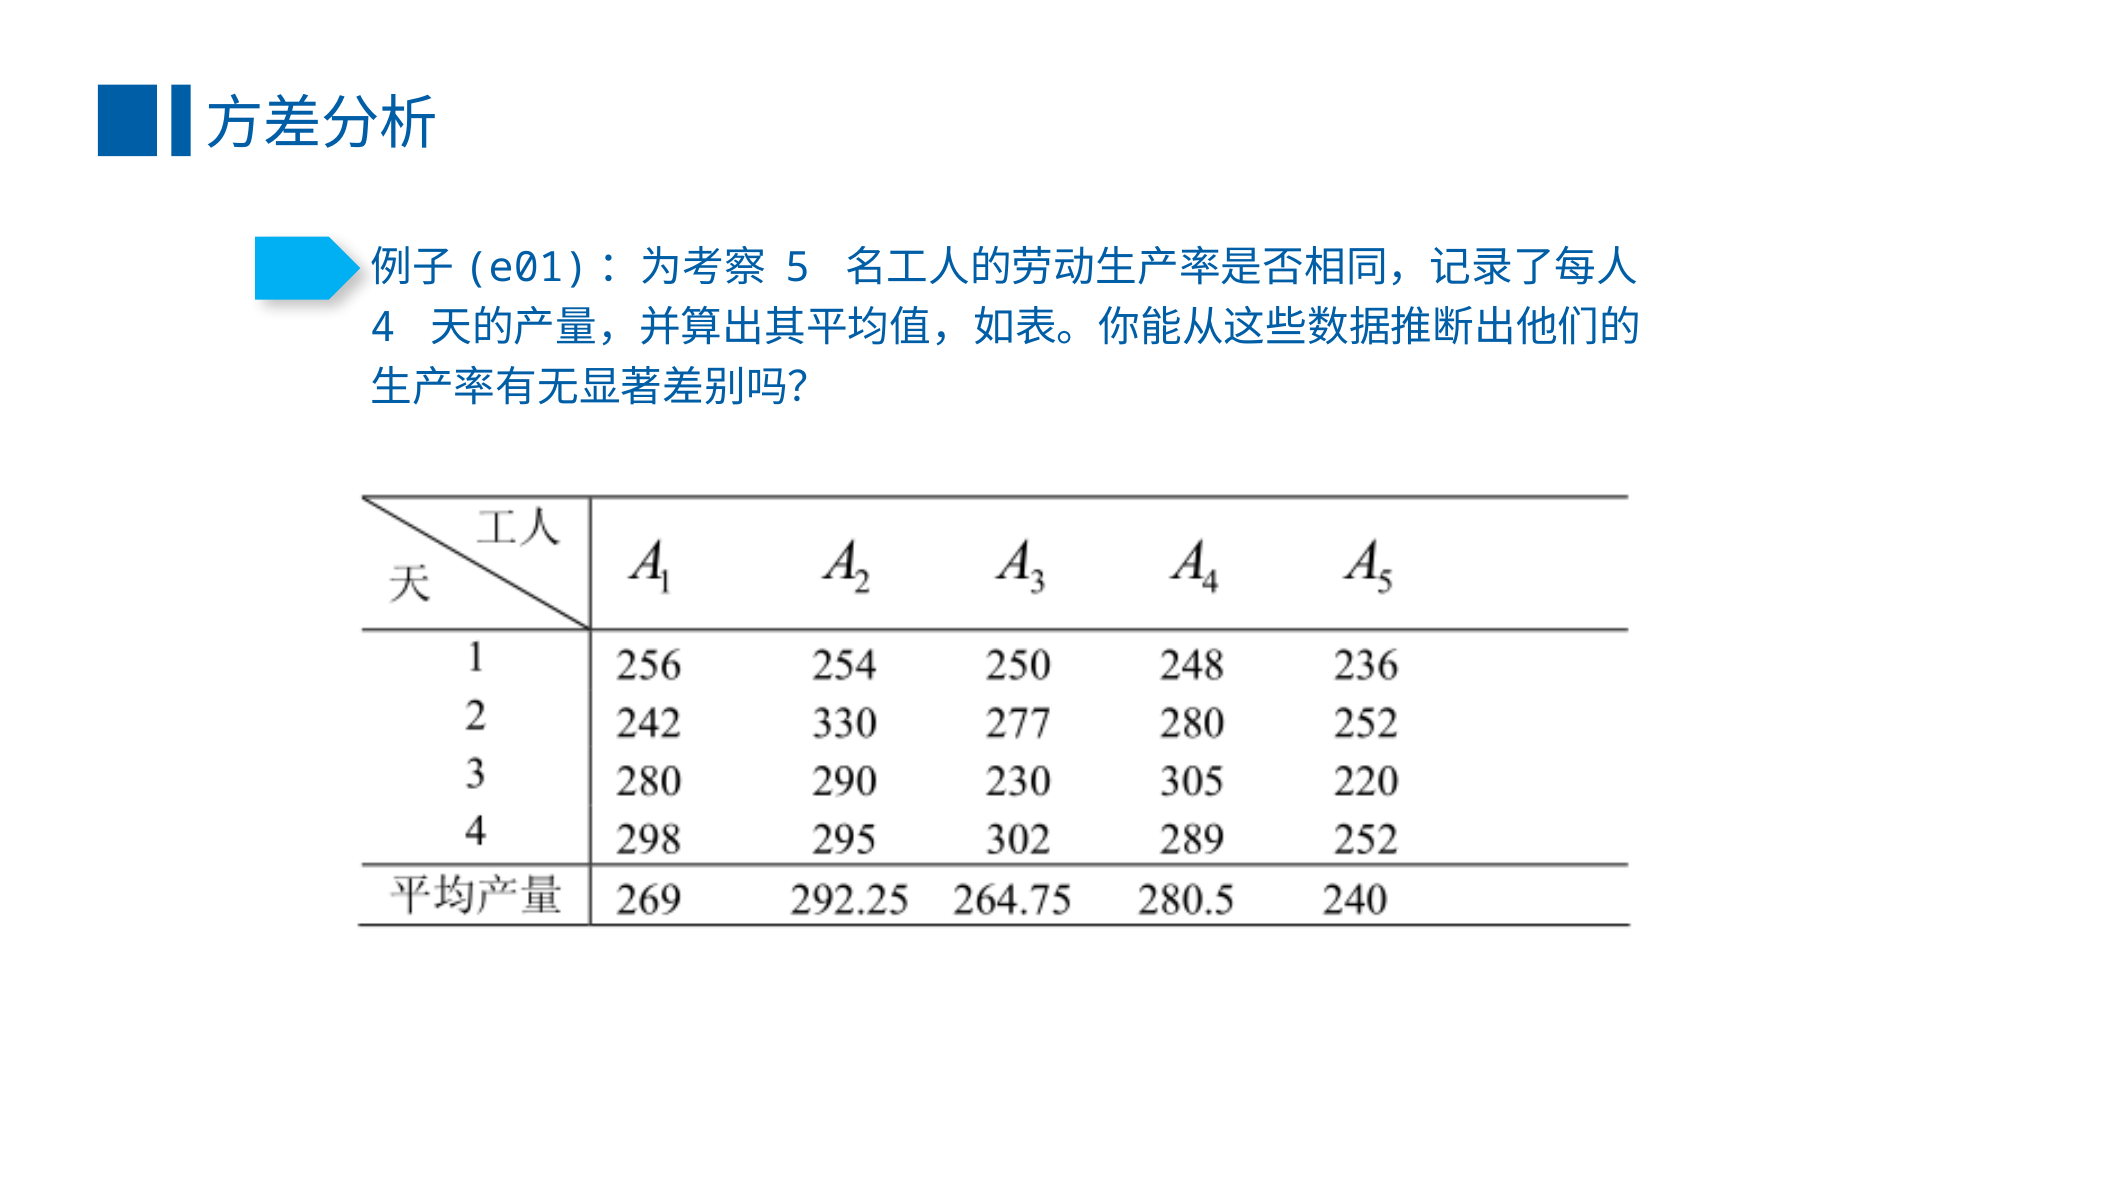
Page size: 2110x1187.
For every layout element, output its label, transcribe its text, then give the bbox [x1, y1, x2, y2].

text_box 例子(e01)：为考察 5 名工人的劳动生产率是否相同，记录了每人 4 天的产量，并算出其平均值，如表。你能从这些数据推断出他们的生产率有无显著差别吗？ [354, 221, 1681, 418]
text_box [254, 235, 354, 301]
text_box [97, 77, 986, 164]
picture [338, 492, 1771, 965]
